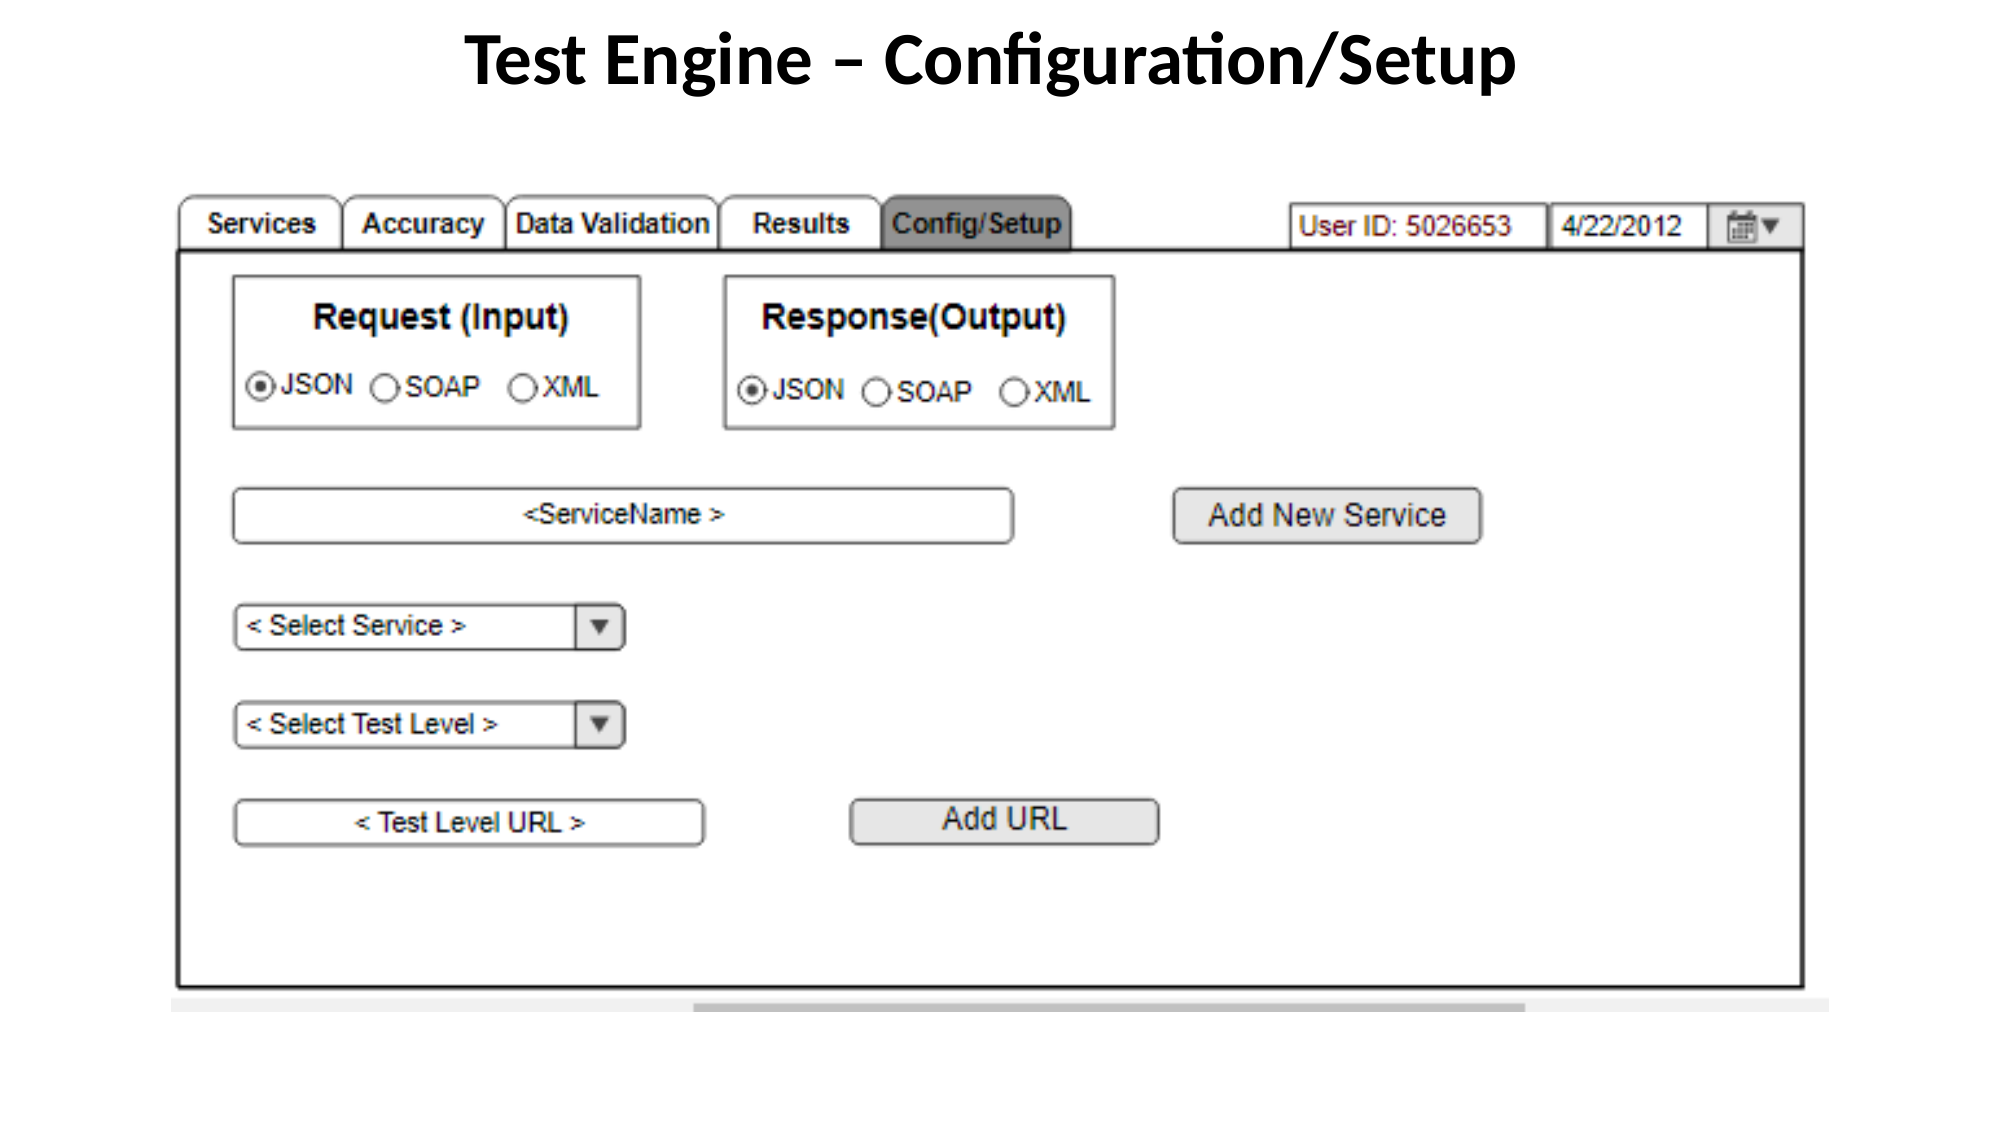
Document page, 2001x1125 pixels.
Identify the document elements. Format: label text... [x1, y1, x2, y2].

text_box Test Engine – Configuration/Setup [0, 2, 2000, 107]
picture [171, 177, 1829, 1012]
